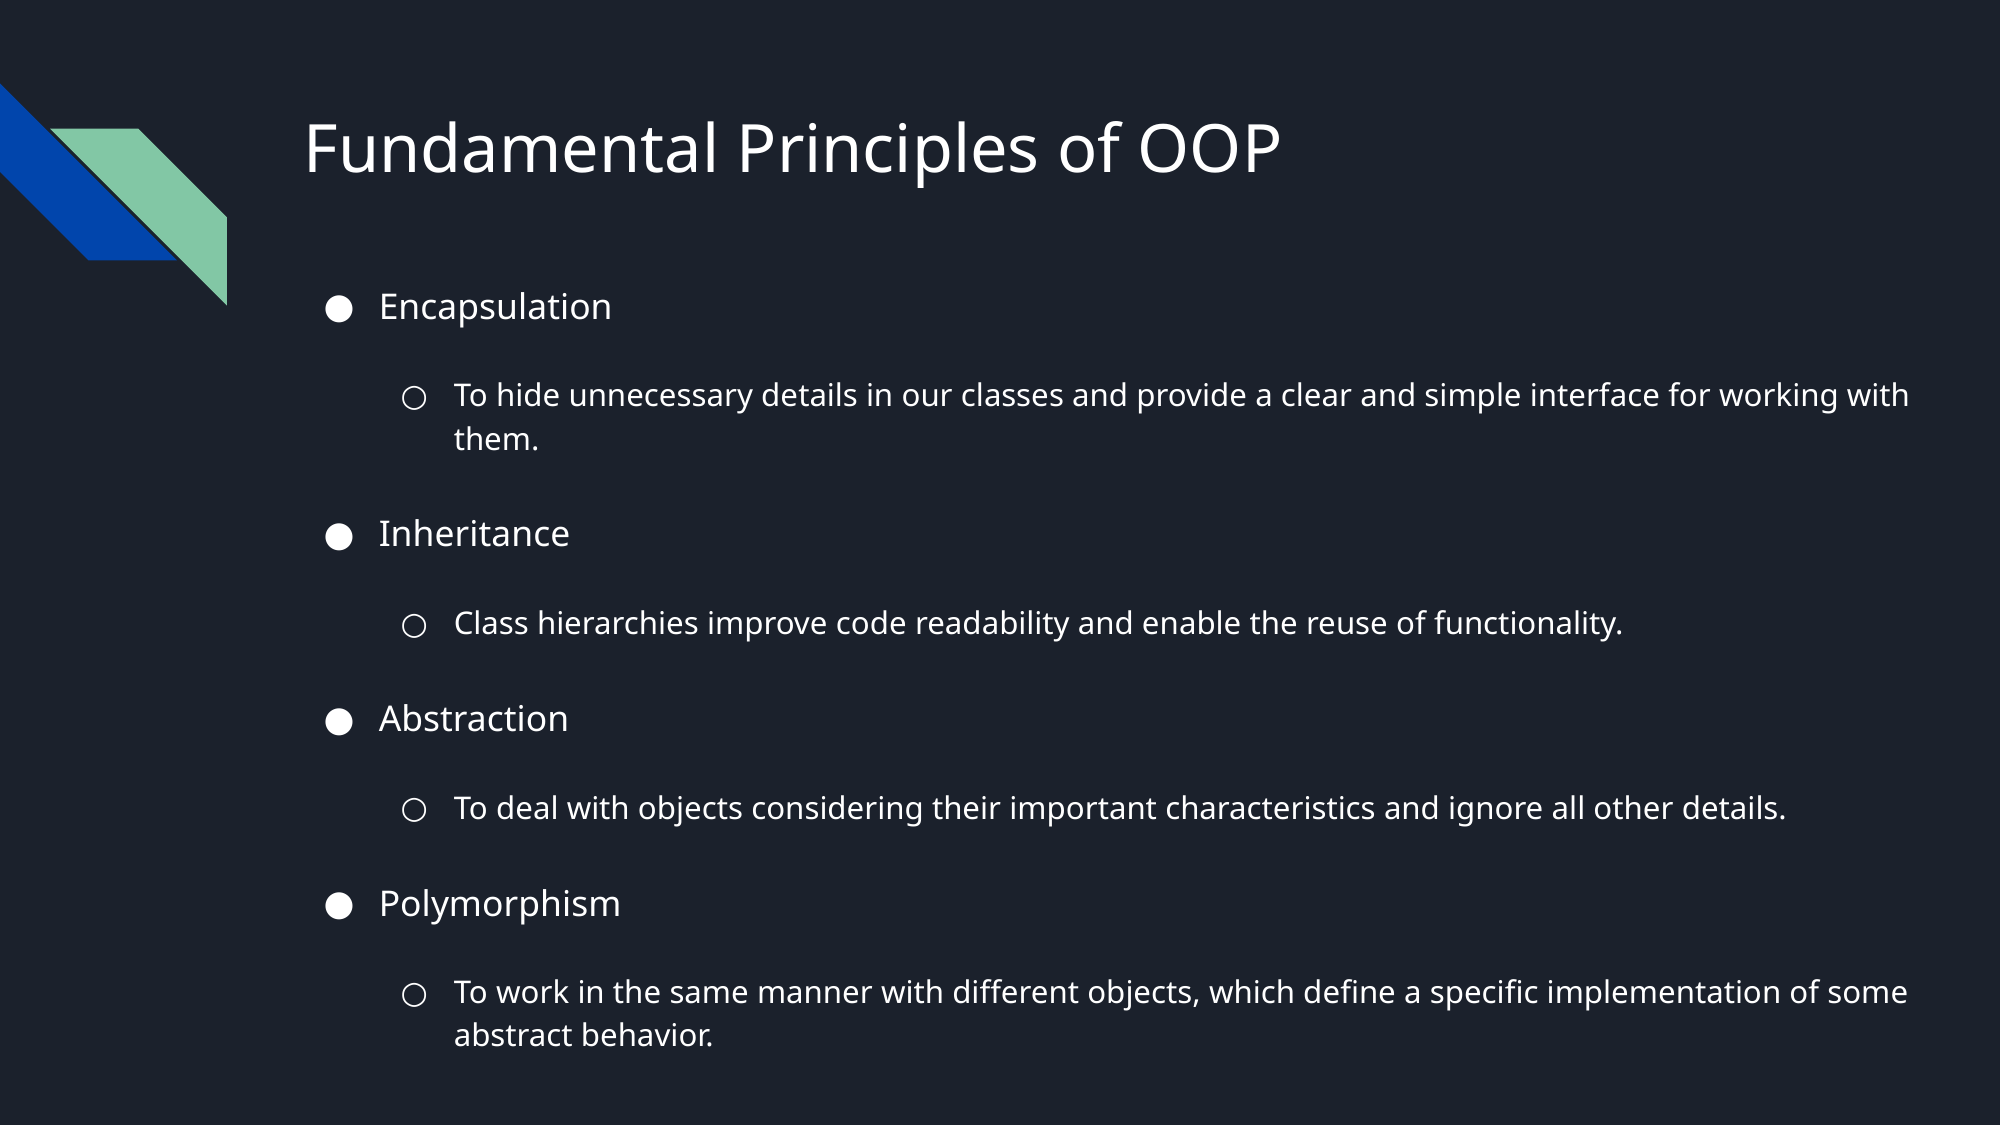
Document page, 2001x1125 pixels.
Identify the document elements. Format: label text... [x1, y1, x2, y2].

title Fundamental Principles of OOP [283, 86, 1824, 257]
list Encapsulation To hide unnecessary details in our classes and provide a clear and simple interface for working with them. Inheritance Class hierarchies improve code readability and enable the reuse of functionality. Abstraction To deal with objects considering their important characteristics and ignore all other details. Polymorphism To work in the same manner with different objects, which define a specific implementation of some abstract behavior. [283, 257, 1977, 980]
